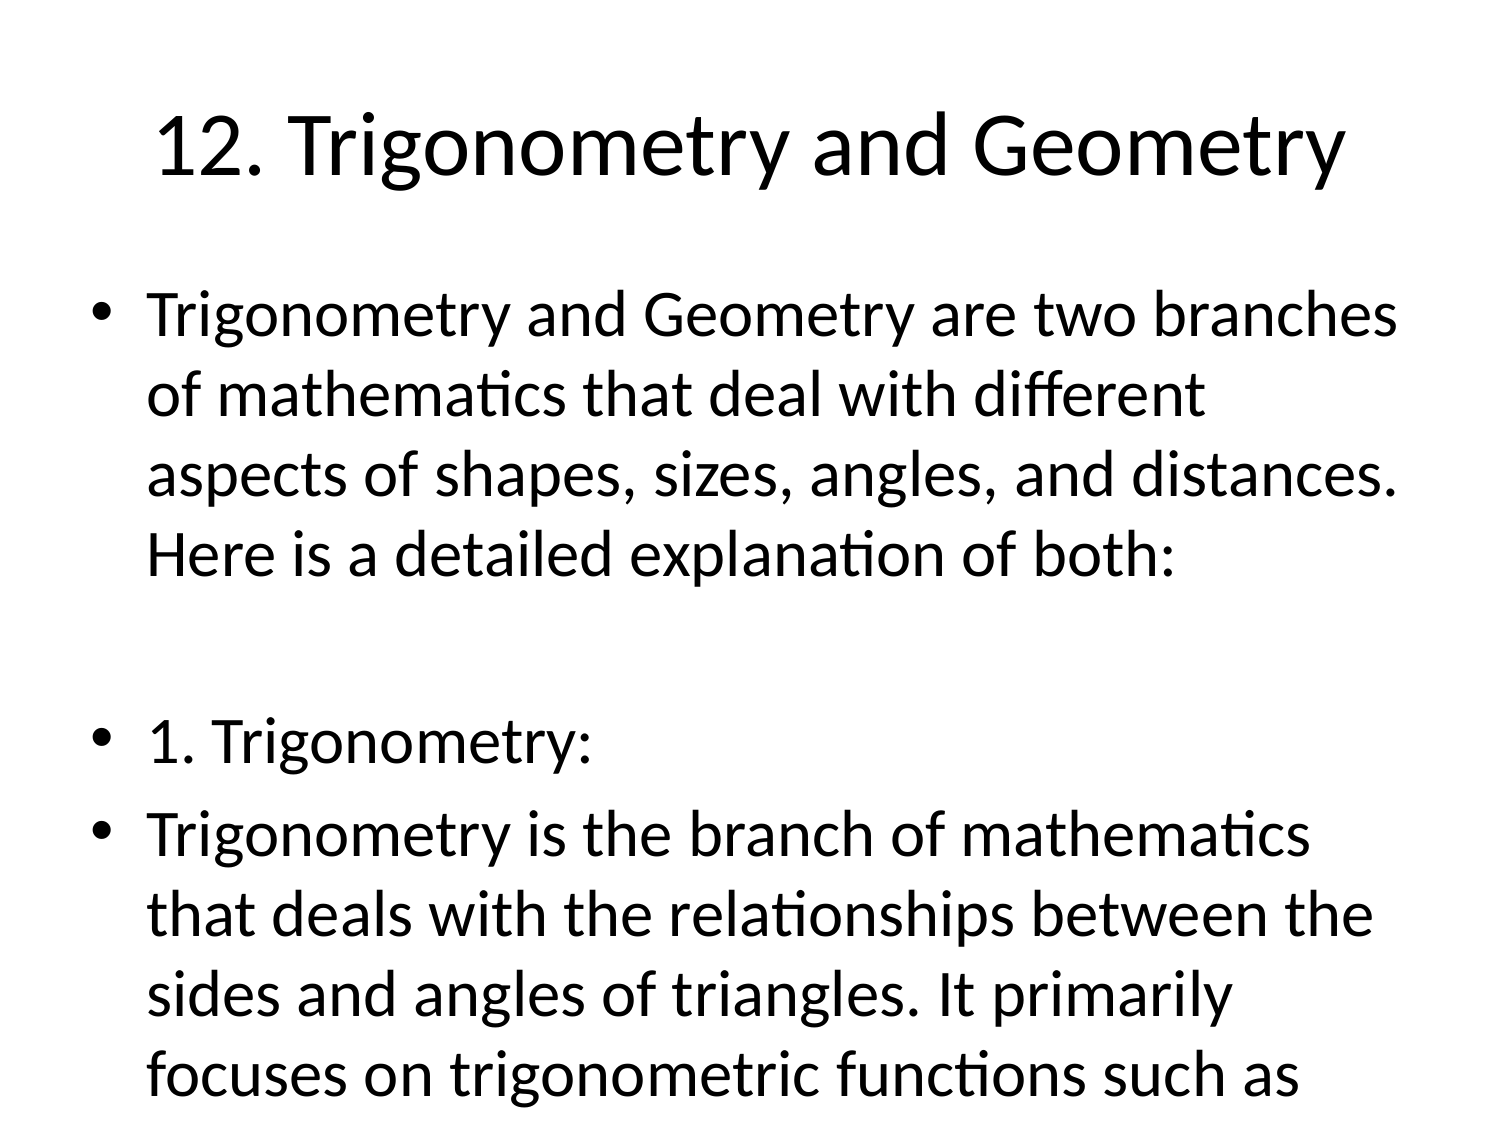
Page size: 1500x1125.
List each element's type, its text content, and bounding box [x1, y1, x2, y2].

title 12. Trigonometry and Geometry [75, 45, 1425, 233]
list Trigonometry and Geometry are two branches of mathematics that deal with different aspects of shapes, sizes, angles, and distances. Here is a detailed explanation of both: 1. Trigonometry: Trigonometry is the branch of mathematics that deals with the relationships between the sides and angles of triangles. It primarily focuses on trigonometric functions such as sine, cosine, and tangent. These functions help in solving problems related to right-angled and non-right-angled triangles. Trigonometry is widely used in various fields such as physics, engineering, computer science, and astronomy. Key concepts in trigonometry include: - Trigonometric functions: Sine (sin), Cosine (cos), Tangent (tan), Cosecant (csc), Secant (sec), Cotangent (cot). - Trigonometric identities: These are equations that involve trigonometric functions and are true for all values of the variables. - Unit circle: A circle with a radius of 1, used to define trigonometric functions for all angles. - Laws of sines and cosines: These are laws that relate the sides and angles of a triangle and are used to solve triangles. 2. Geometry: Geometry is the branch of mathematics that deals with the study of shapes, sizes, properties, and dimensions of objects in space. It involves understanding concepts such as points, lines, angles, surfaces, and solids. Geometry is divided into different branches including Euclidean geometry, analytical geometry, differential geometry, and algebraic geometry. Key concepts in geometry include: - Euclidean geometry: The study of geometry based on the postulates of the ancient Greek mathematician Euclid. - Shapes and figures: Geometric shapes such as circles, triangles, squares, rectangles, cubes, cylinders, and cones. - Angles: The measurement of the amount of rotation needed to superimpose one line or plane on another. - Theorems: Statements that are proven to be true based on previously established facts. - Coordinate geometry: The study of geometry using algebraic techniques and coordinates. Both trigonometry and geometry play essential roles in various fields such as engineering, architecture, physics, surveying, navigation, and computer graphics. They provide tools and methods for solving problems related to measurements, distances, angles, and shapes in the physical world. [75, 262, 1425, 1005]
